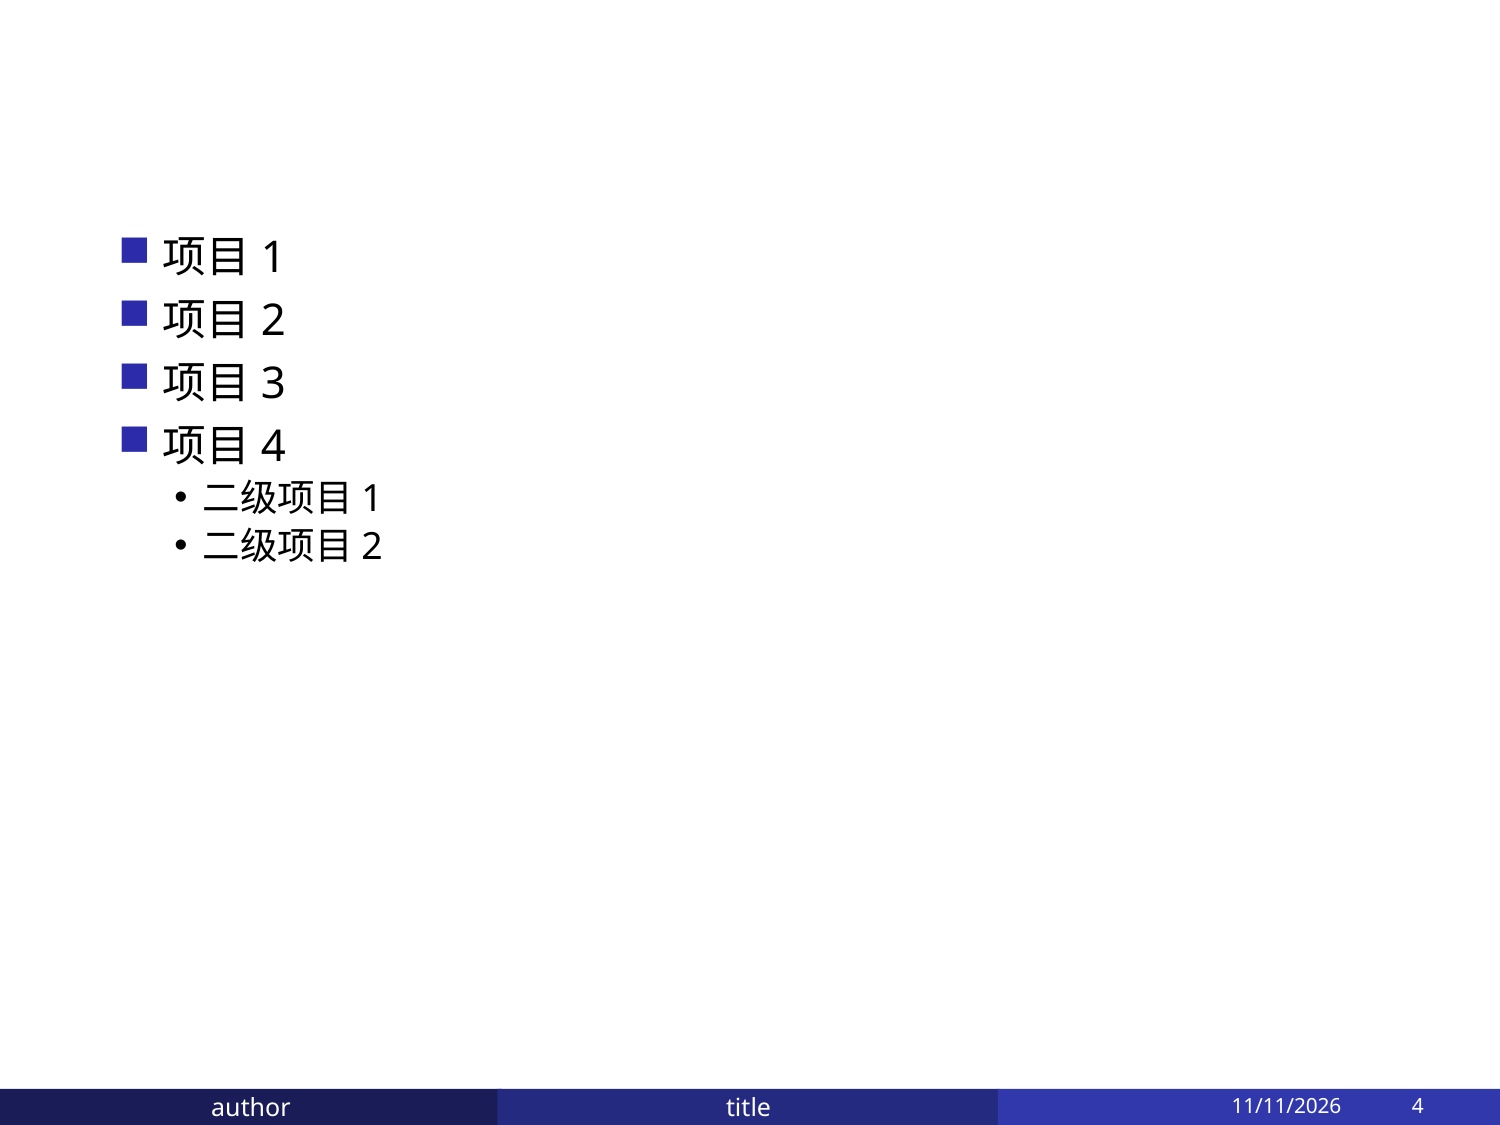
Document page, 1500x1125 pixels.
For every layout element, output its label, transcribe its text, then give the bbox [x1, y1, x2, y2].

list 项目1 项目2 项目3 项目4 二级项目1 二级项目2 [103, 227, 1397, 942]
